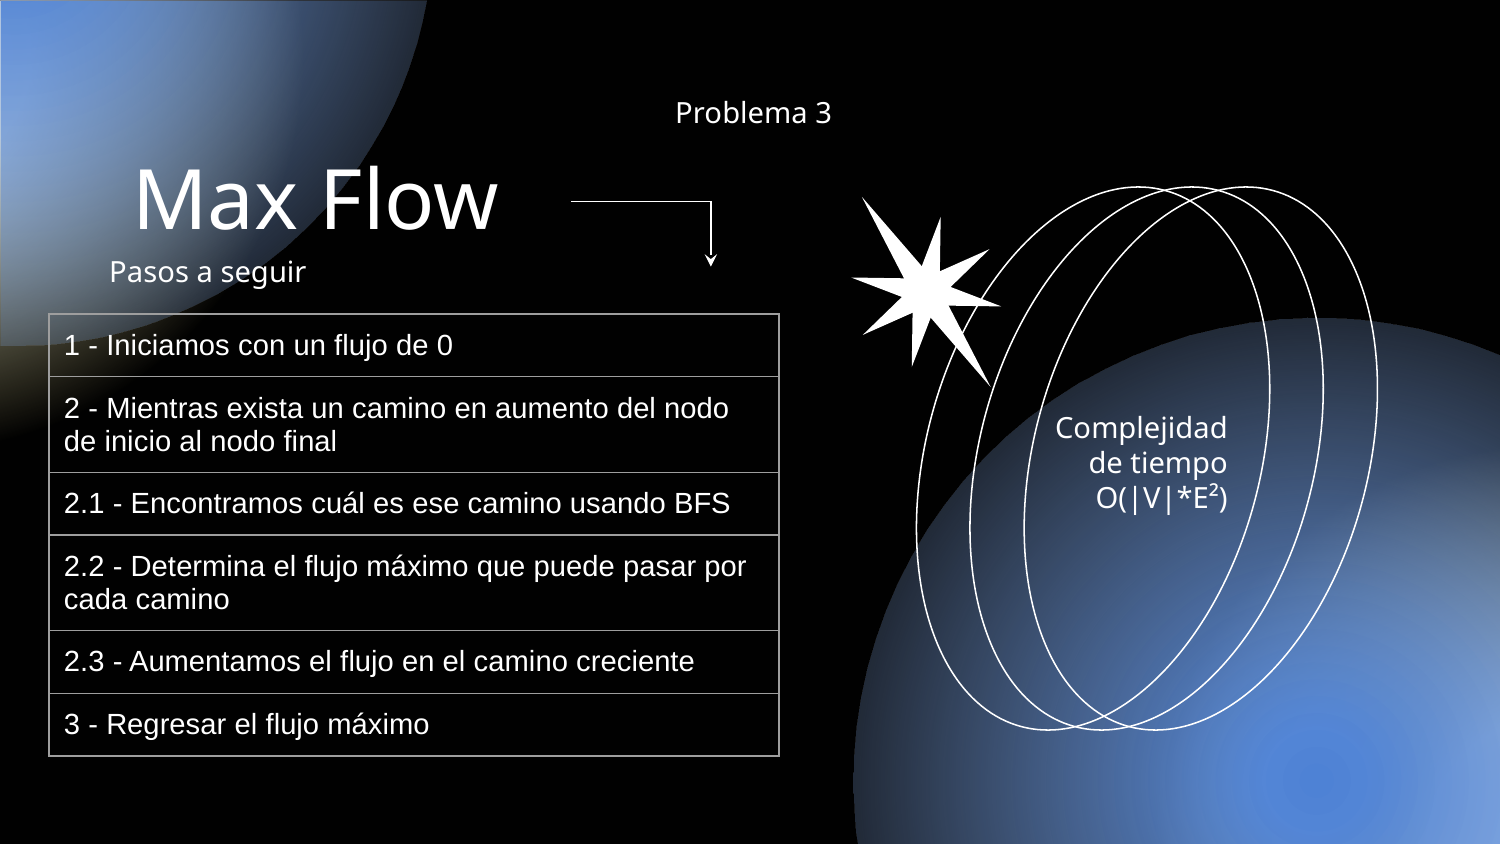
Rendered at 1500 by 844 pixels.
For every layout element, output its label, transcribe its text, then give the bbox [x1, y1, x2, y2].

table_header 1 - Iniciamos con un flujo de 0 [50, 315, 778, 376]
table_cell 2.3 - Aumentamos el flujo en el camino creciente [50, 631, 778, 693]
table_cell 2.1 - Encontramos cuál es ese camino usando BFS [50, 473, 778, 534]
subtitle Pasos a seguir [94, 247, 467, 295]
subtitle Problema 3 [563, 88, 937, 136]
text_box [571, 200, 712, 267]
text_box Complejidad de tiempo O(|V|*E²) [1024, 394, 1243, 530]
table_cell 3 - Regresar el flujo máximo [50, 694, 778, 755]
table_cell 2 - Mientras exista un camino en aumento del nodo de inicio al nodo final [50, 377, 778, 472]
table_cell 2.2 - Determina el flujo máximo que puede pasar por cada camino [50, 536, 778, 630]
title Max Flow [116, 150, 712, 267]
